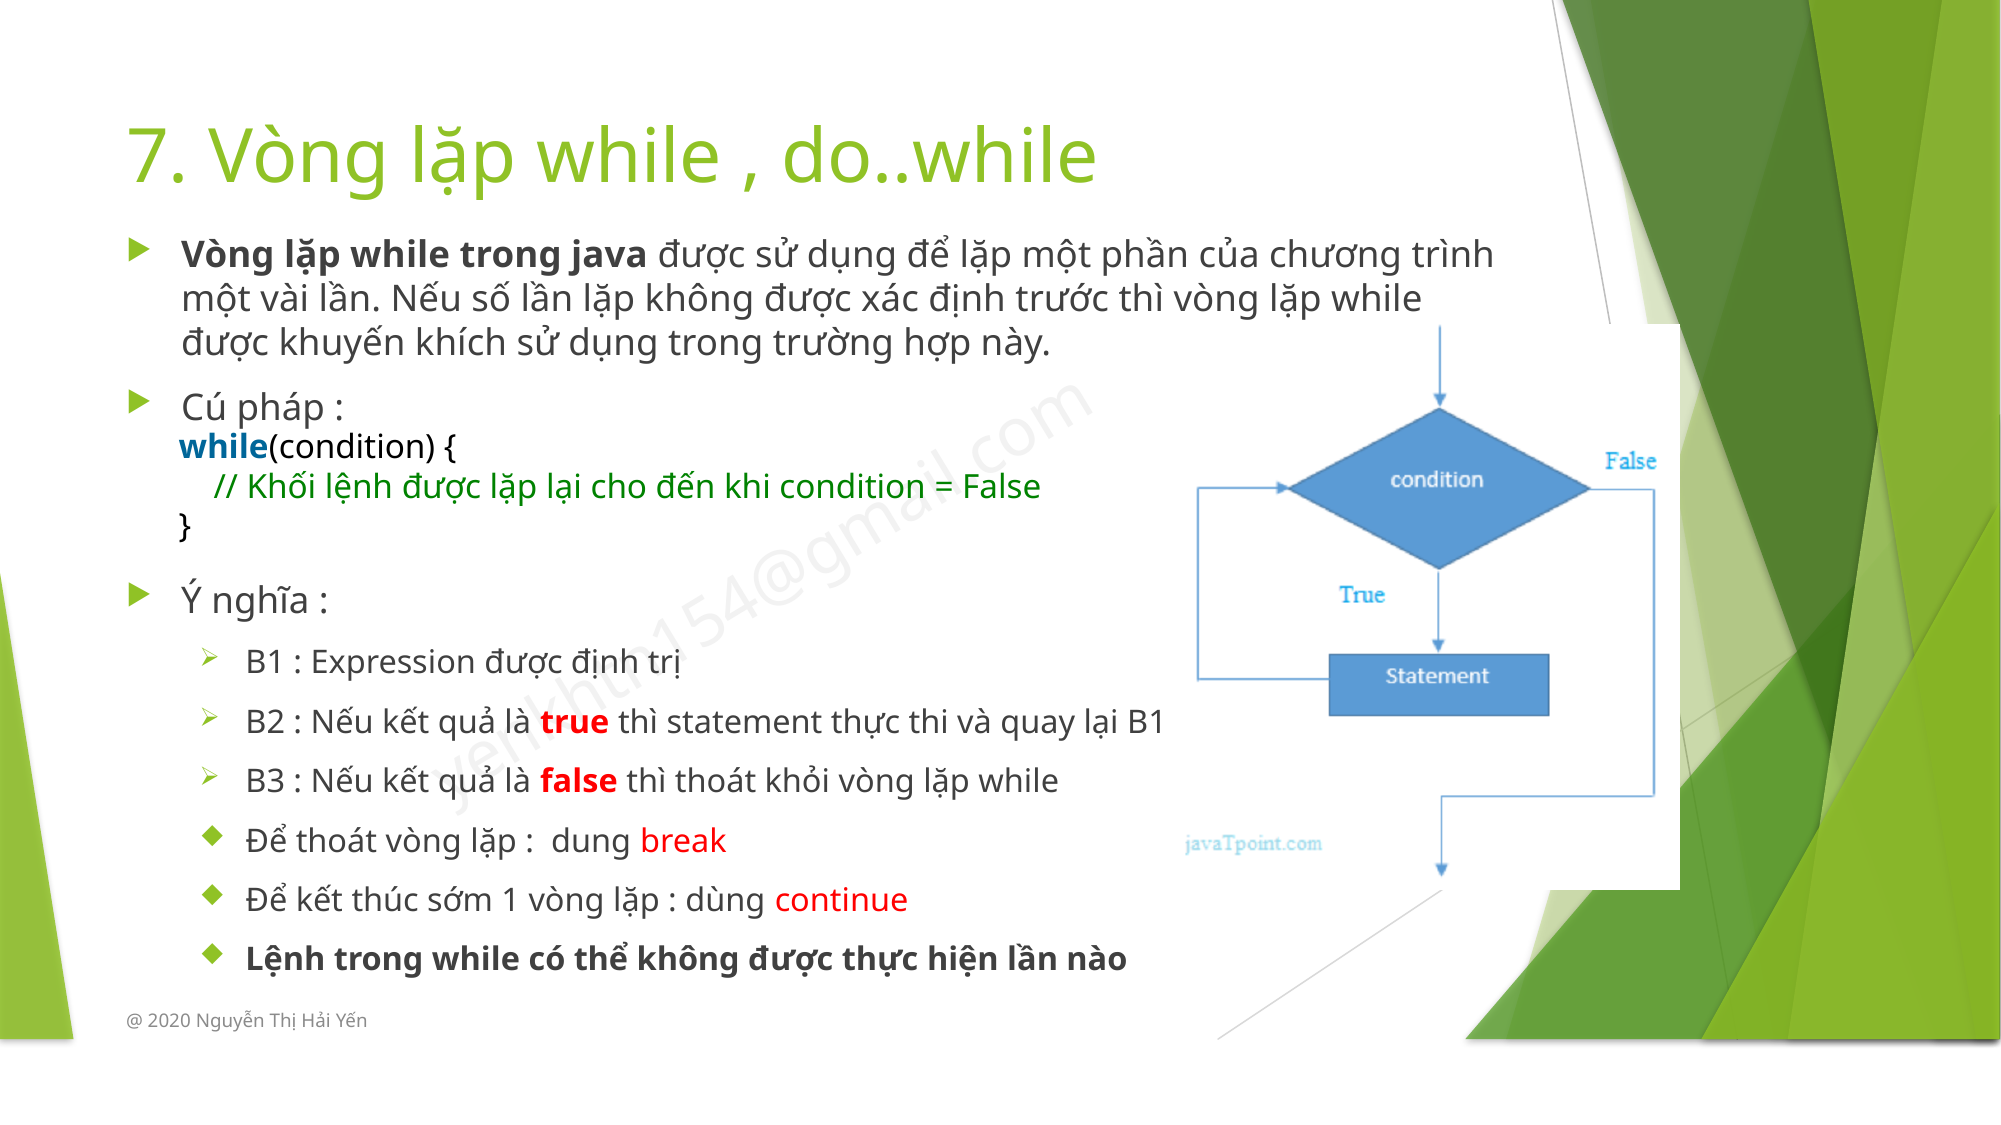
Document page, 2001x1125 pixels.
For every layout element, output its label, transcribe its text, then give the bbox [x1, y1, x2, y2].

picture [1175, 324, 1681, 891]
title 7. Vòng lặp while , do..while [111, 99, 1522, 216]
text_box while(condition) { // Khối lệnh được lặp lại cho đến khi condition = False } [178, 424, 1077, 545]
footer @ 2020 Nguyễn Thị Hải Yến [111, 991, 1145, 1051]
list Vòng lặp while trong java được sử dụng để lặp một phần của chương trình một vài lần. Nếu số lần lặp không được xác định trước thì vòng lặp while được khuyến khích sử dụng trong trường hợp này. Cú pháp : Ý nghĩa : B1 : Expression được định trị B2 : Nếu kết quả là true thì statement thực thi và quay lại B1 B3 : Nếu kết quả là false thì thoát khỏi vòng lặp while Để thoát vòng lặp : dung break Để kết thúc sớm 1 vòng lặp : dùng continue Lệnh trong while có thể không được thực hiện lần nào [111, 223, 1522, 992]
